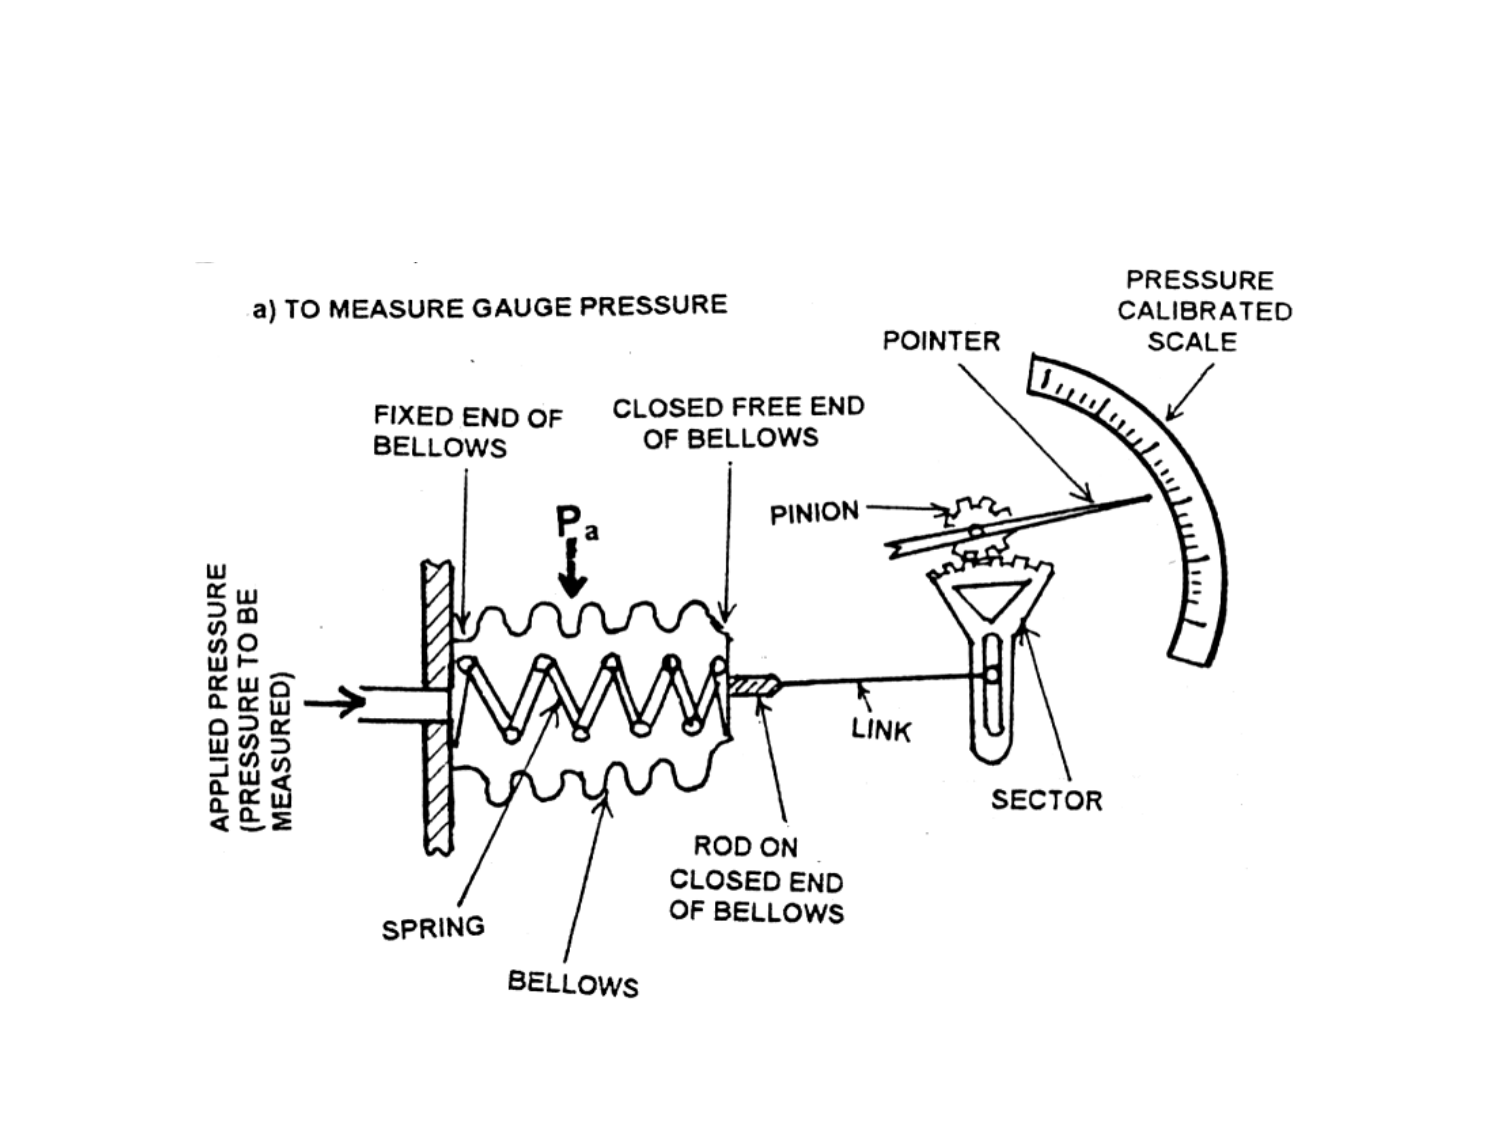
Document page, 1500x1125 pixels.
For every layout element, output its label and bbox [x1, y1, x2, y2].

list [195, 262, 1305, 1006]
